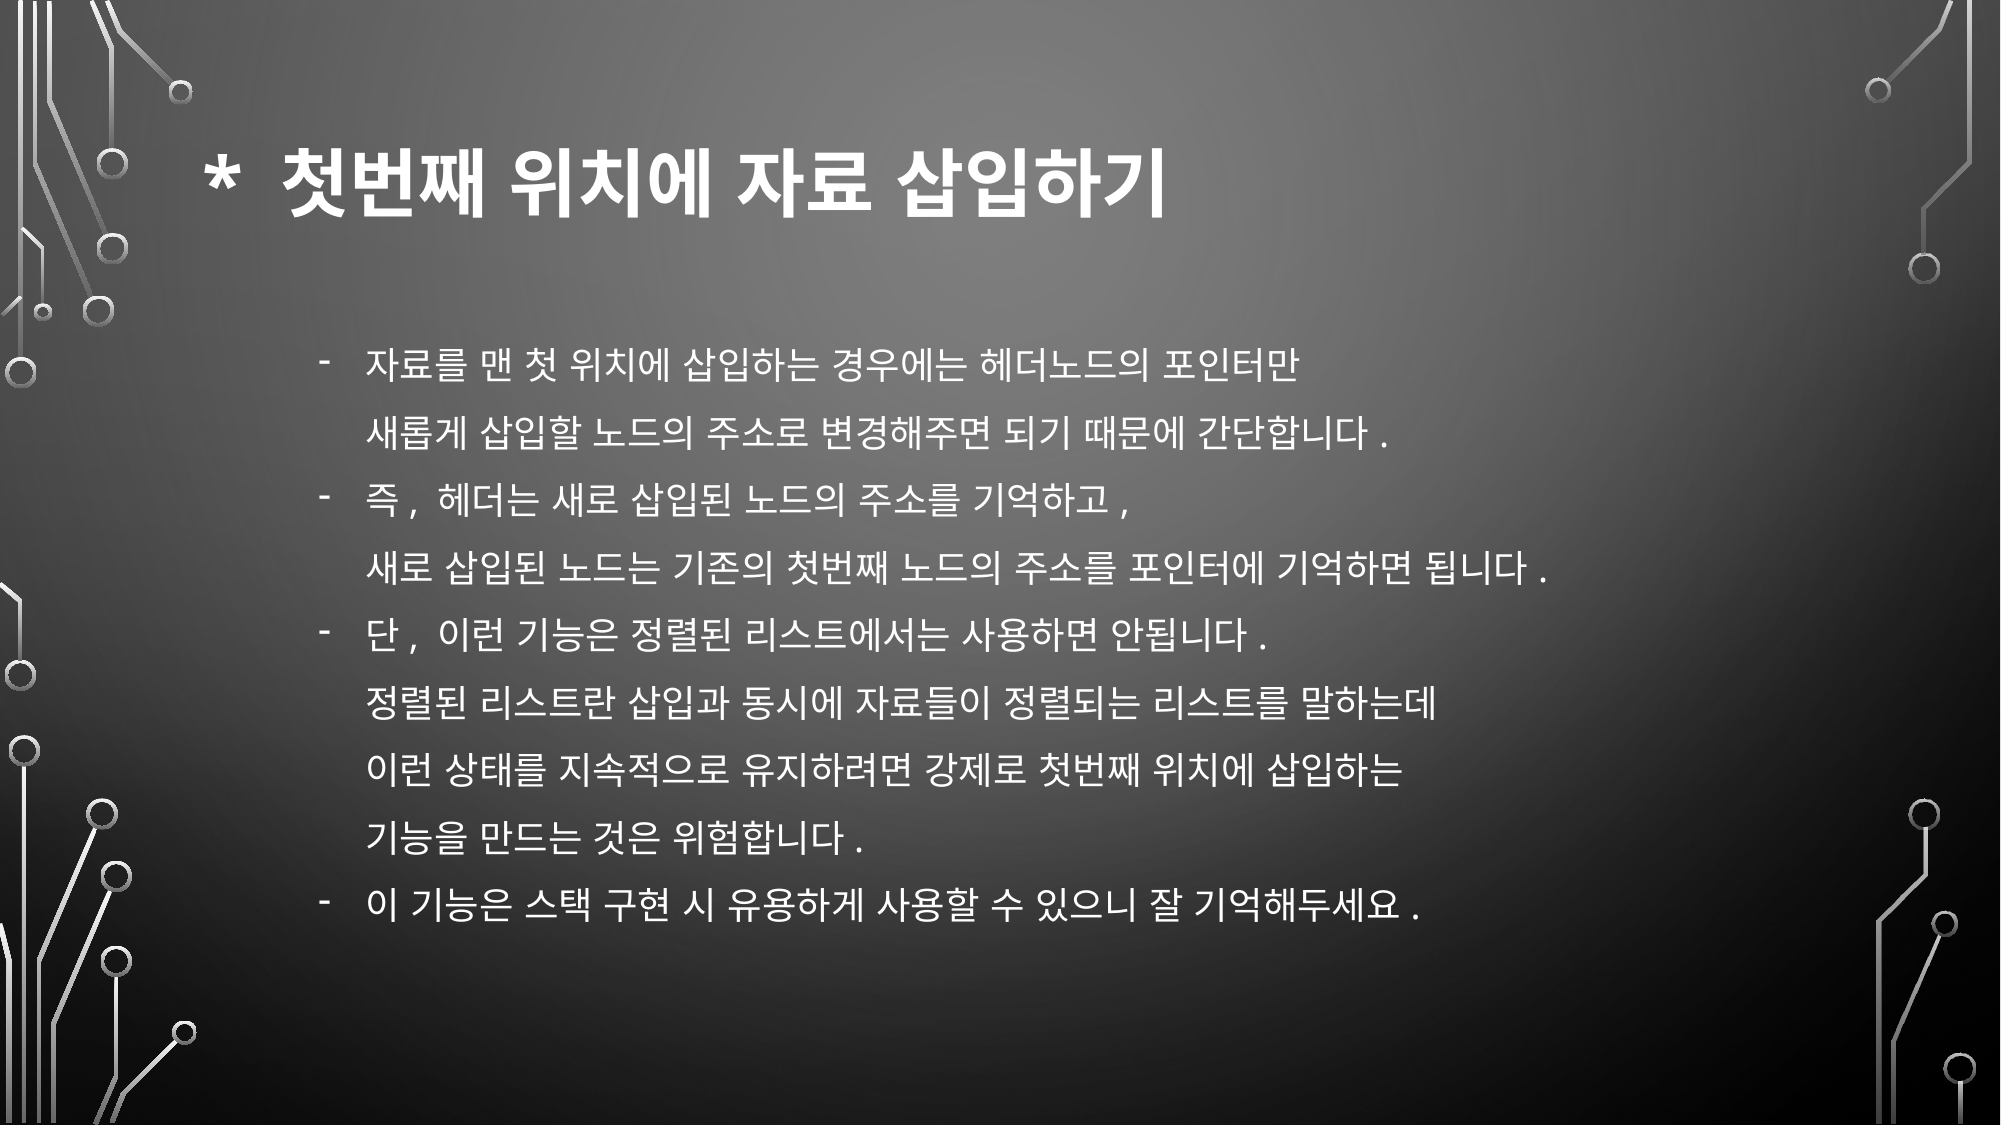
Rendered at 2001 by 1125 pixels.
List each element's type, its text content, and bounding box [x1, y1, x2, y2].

text_box * 첫번째 위치에 자료 삽입하기 [187, 101, 1813, 274]
text_box 자료를 맨 첫 위치에 삽입하는 경우에는 헤더노드의 포인터만 새롭게 삽입할 노드의 주소로 변경해주면 되기 때문에 간단합니다. 즉, 헤더는 새로 삽입된 노드의 주소를 기억하고, 새로 삽입된 노드는 기존의 첫번째 노드의 주소를 포인터에 기억하면 됩니다. 단, 이런 기능은 정렬된 리스트에서는 사용하면 안됩니다. 정렬된 리스트란 삽입과 동시에 자료들이 정렬되는 리스트를 말하는데 이런 상태를 지속적으로 유지하려면 강제로 첫번째 위치에 삽입하는 기능을 만드는 것은 위험합니다. 이 기능은 스택 구현 시 유용하게 사용할 수 있으니 잘 기억해두세요. [303, 312, 1564, 935]
